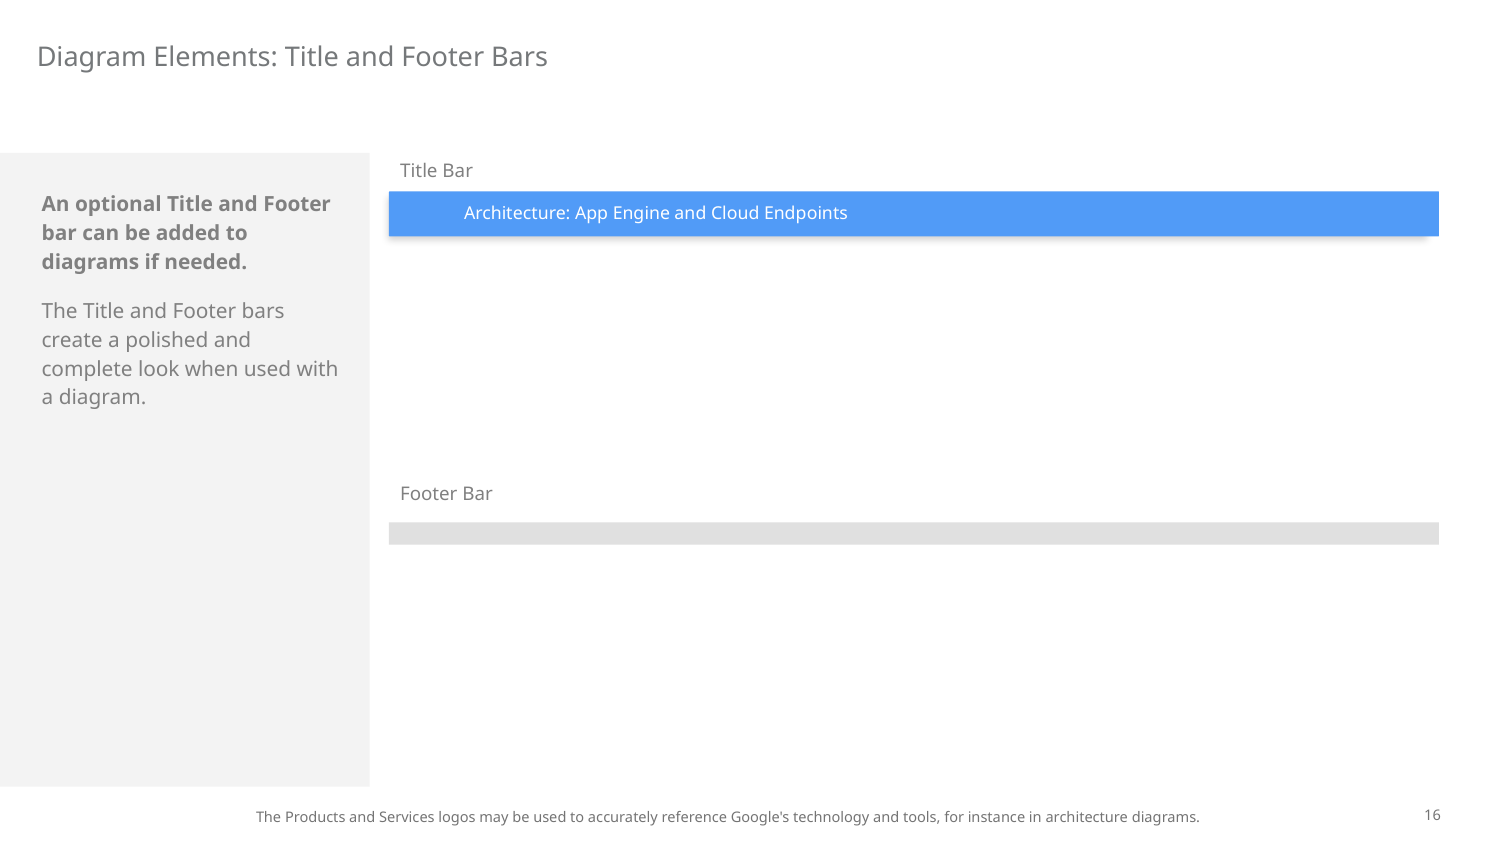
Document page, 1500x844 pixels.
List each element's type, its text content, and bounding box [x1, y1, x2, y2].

text_box Architecture: App Engine and Cloud Endpoints [388, 191, 1439, 237]
text_box [388, 522, 1439, 545]
subtitle Diagram Elements: Title and Footer Bars [21, 0, 1469, 88]
list An optional Title and Footer bar can be added to diagrams if needed. The Title and Footer bars create a polished and complete look when used with a diagram. [26, 172, 354, 567]
text_box Footer Bar [389, 470, 829, 507]
text_box Title Bar [388, 147, 1203, 184]
